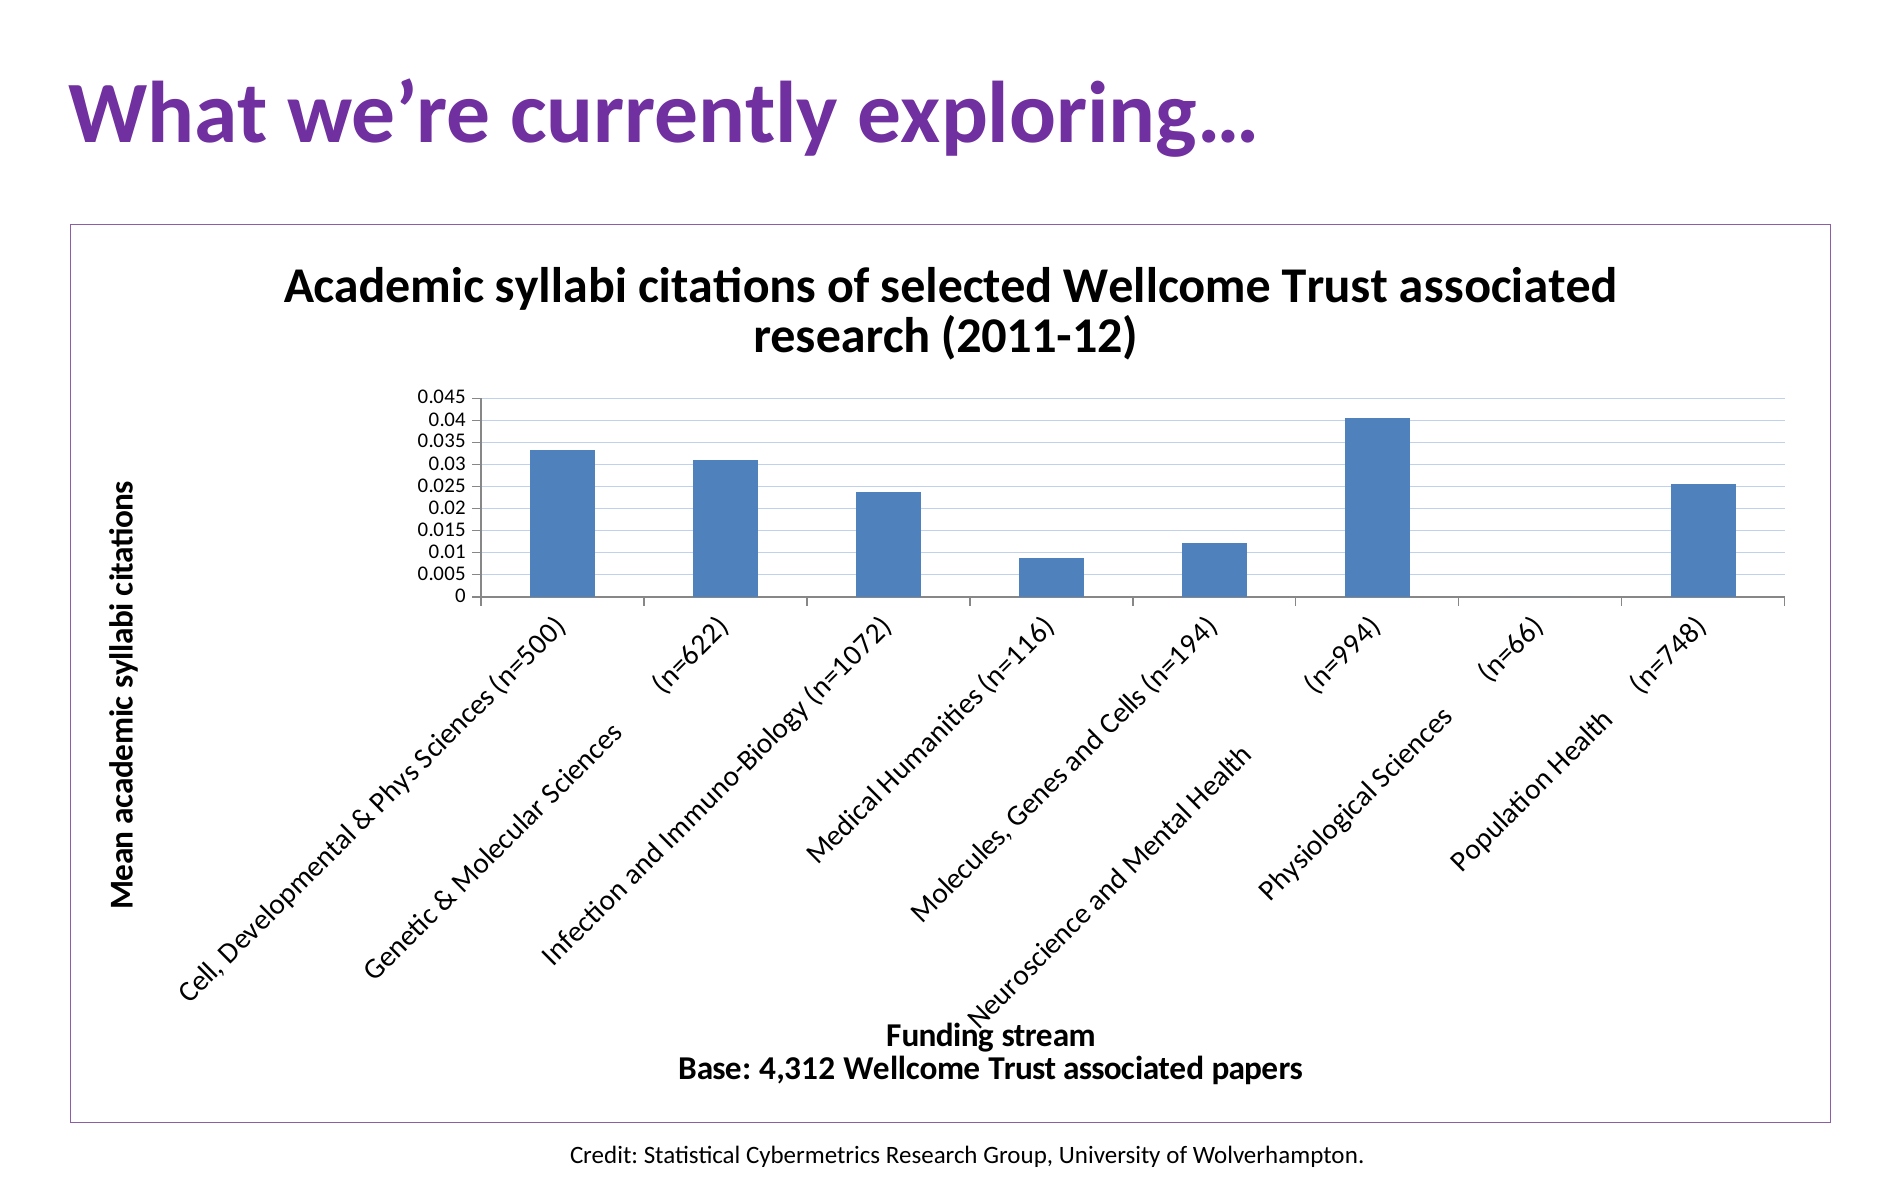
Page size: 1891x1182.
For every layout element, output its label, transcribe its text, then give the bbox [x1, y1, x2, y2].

text_box Credit: Statistical Cybermetrics Research Group, University of Wolverhampton. [555, 1131, 1442, 1176]
text_box What we’re currently exploring… [53, 47, 1796, 200]
chart [70, 224, 1832, 1123]
